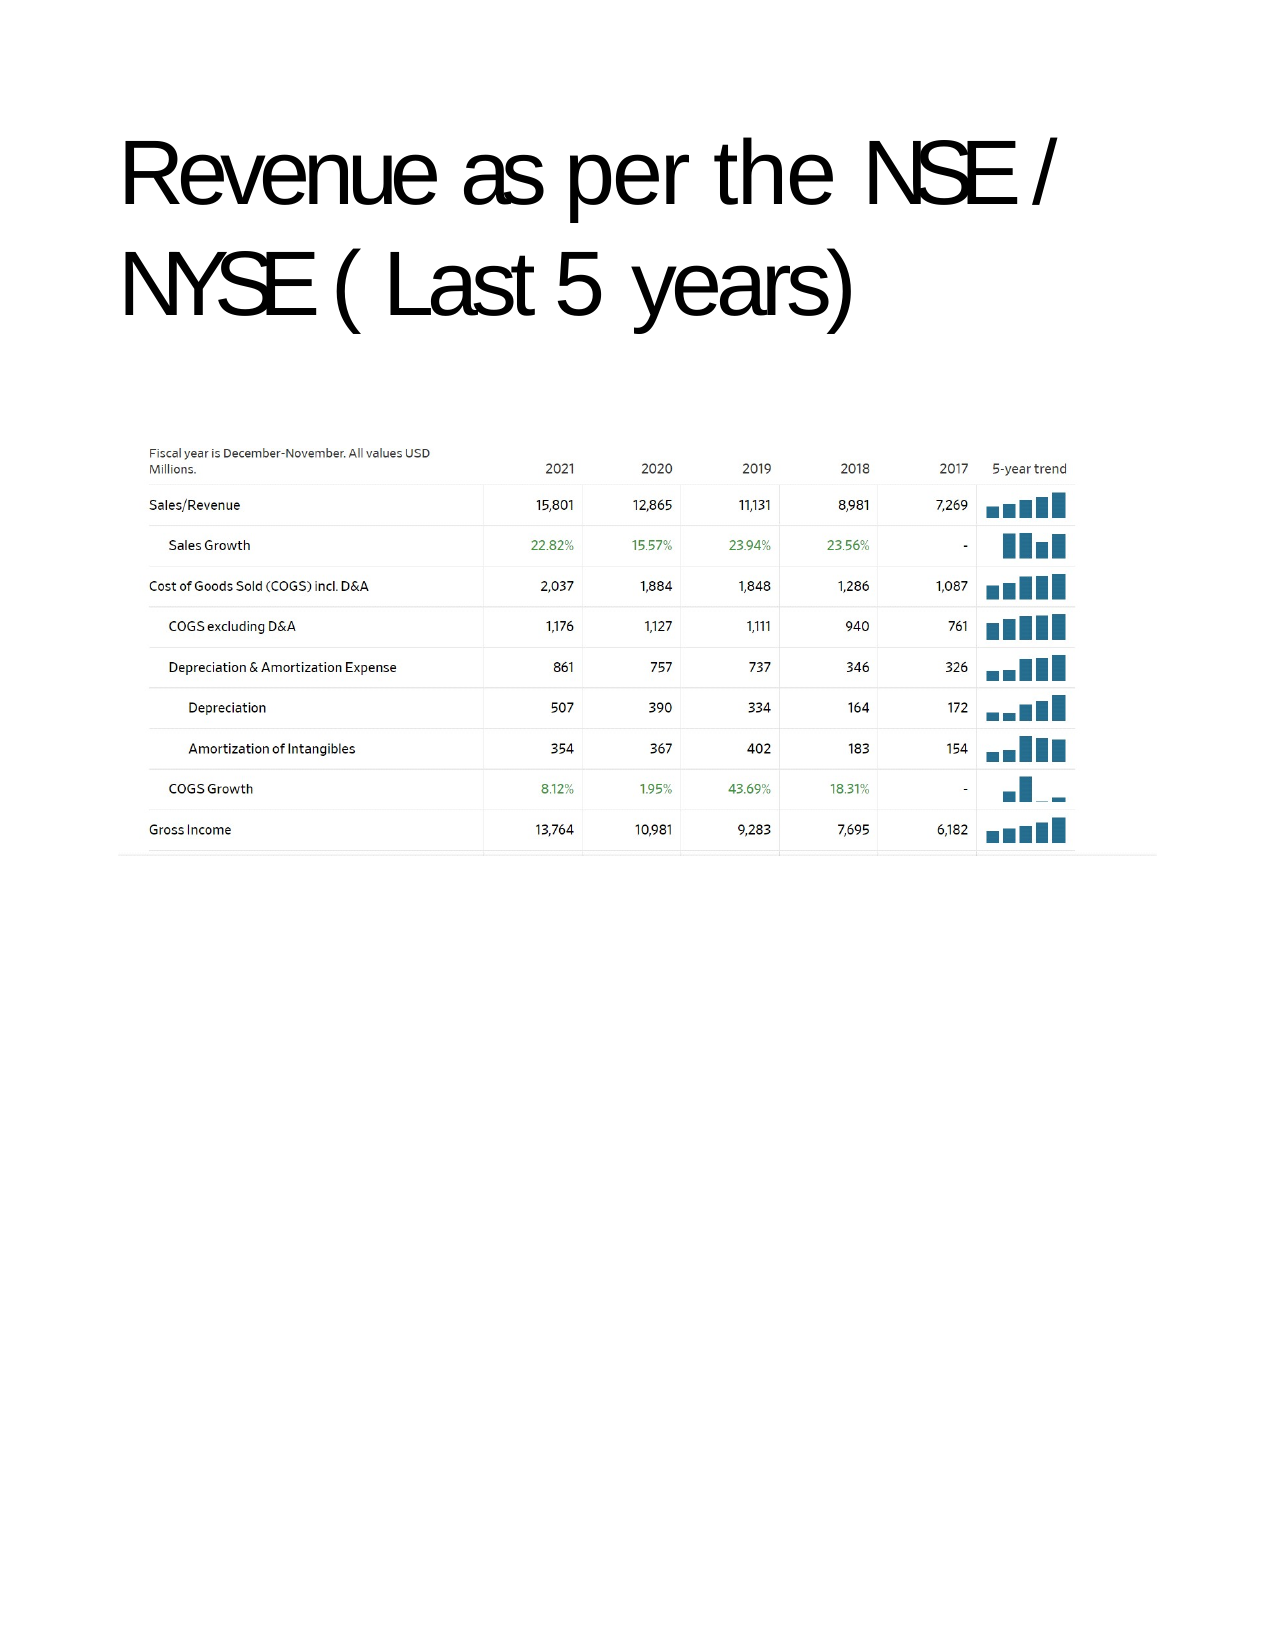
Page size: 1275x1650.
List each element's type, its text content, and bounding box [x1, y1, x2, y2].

text_box [118, 448, 1157, 856]
title Revenue as per the NSE / NYSE ( Last 5 years) [116, 111, 1159, 388]
